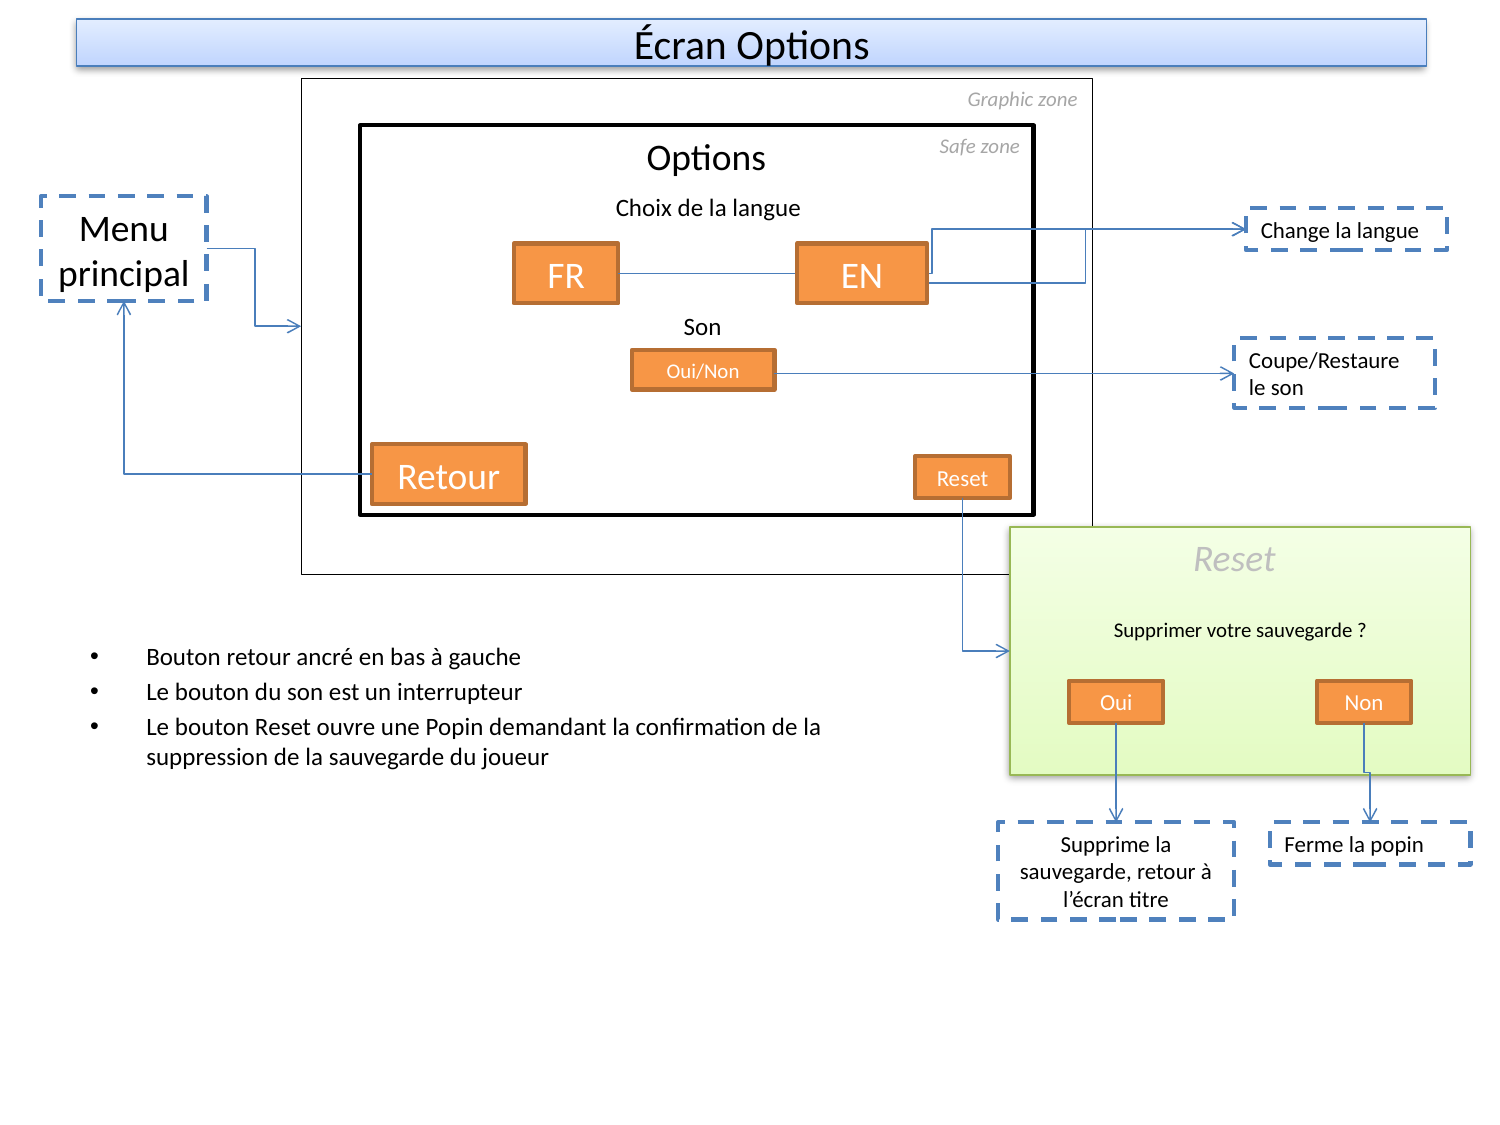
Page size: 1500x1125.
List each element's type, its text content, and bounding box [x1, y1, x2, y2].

text_box Reset [1151, 527, 1317, 587]
text_box Change la langue [1244, 206, 1449, 252]
text_box [963, 382, 1095, 549]
text_box Menu principal [39, 194, 209, 303]
text_box Choix de la langue [584, 184, 833, 230]
text_box Oui/Non [630, 348, 777, 392]
text_box Safe zone [915, 125, 1035, 166]
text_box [123, 302, 373, 475]
text_box Supprimer votre sauvegarde ? [1068, 609, 1412, 650]
text_box Ferme la popin [1268, 820, 1473, 867]
text_box Son [549, 302, 857, 348]
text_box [206, 249, 302, 300]
text_box [1036, 293, 1095, 372]
text_box Reset [913, 454, 1012, 500]
text_box Écran Options [76, 18, 1427, 67]
text_box [299, 76, 1095, 300]
list Bouton retour ancré en bas à gauche Le bouton du son est un interrupteur Le bouton Reset ouvre une Popin demandant la confirmation de la suppression de la sauvegarde du joueur [75, 633, 951, 1005]
text_box Supprime la sauvegarde, retour à l’écran titre [996, 820, 1236, 922]
text_box [299, 483, 962, 576]
text_box Retour [370, 442, 528, 506]
text_box Graphic zone [868, 78, 1093, 118]
text_box Options [631, 125, 786, 186]
text_box Non [1315, 679, 1413, 725]
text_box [926, 229, 1247, 284]
text_box [1009, 526, 1471, 776]
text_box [1317, 769, 1417, 777]
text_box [909, 551, 1063, 599]
text_box FR [512, 241, 620, 305]
text_box [358, 123, 1036, 517]
text_box Oui [1067, 679, 1165, 725]
text_box Coupe/Restaure le son [1232, 336, 1437, 410]
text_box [1066, 772, 1166, 776]
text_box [618, 229, 924, 275]
text_box EN [795, 283, 929, 305]
